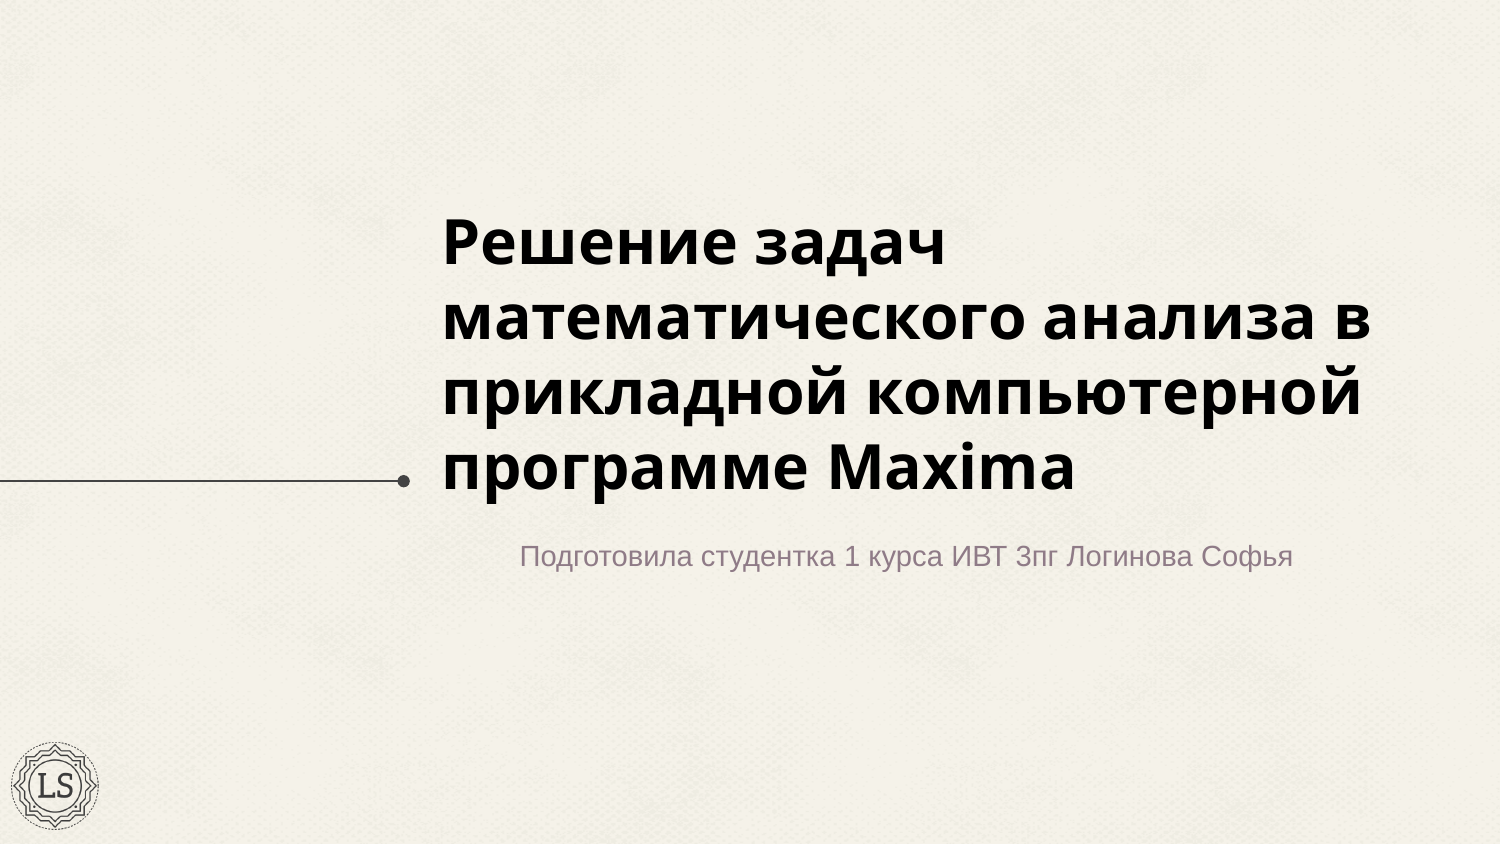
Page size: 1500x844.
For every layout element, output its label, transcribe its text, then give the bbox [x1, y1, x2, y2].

picture [0, 0, 1500, 844]
subtitle Подготовила студентка 1 курса ИВТ 3пг Логинова Софья [426, 522, 1388, 651]
title Решение задач математического анализа в прикладной компьютерной программе Maxima [426, 326, 1439, 517]
